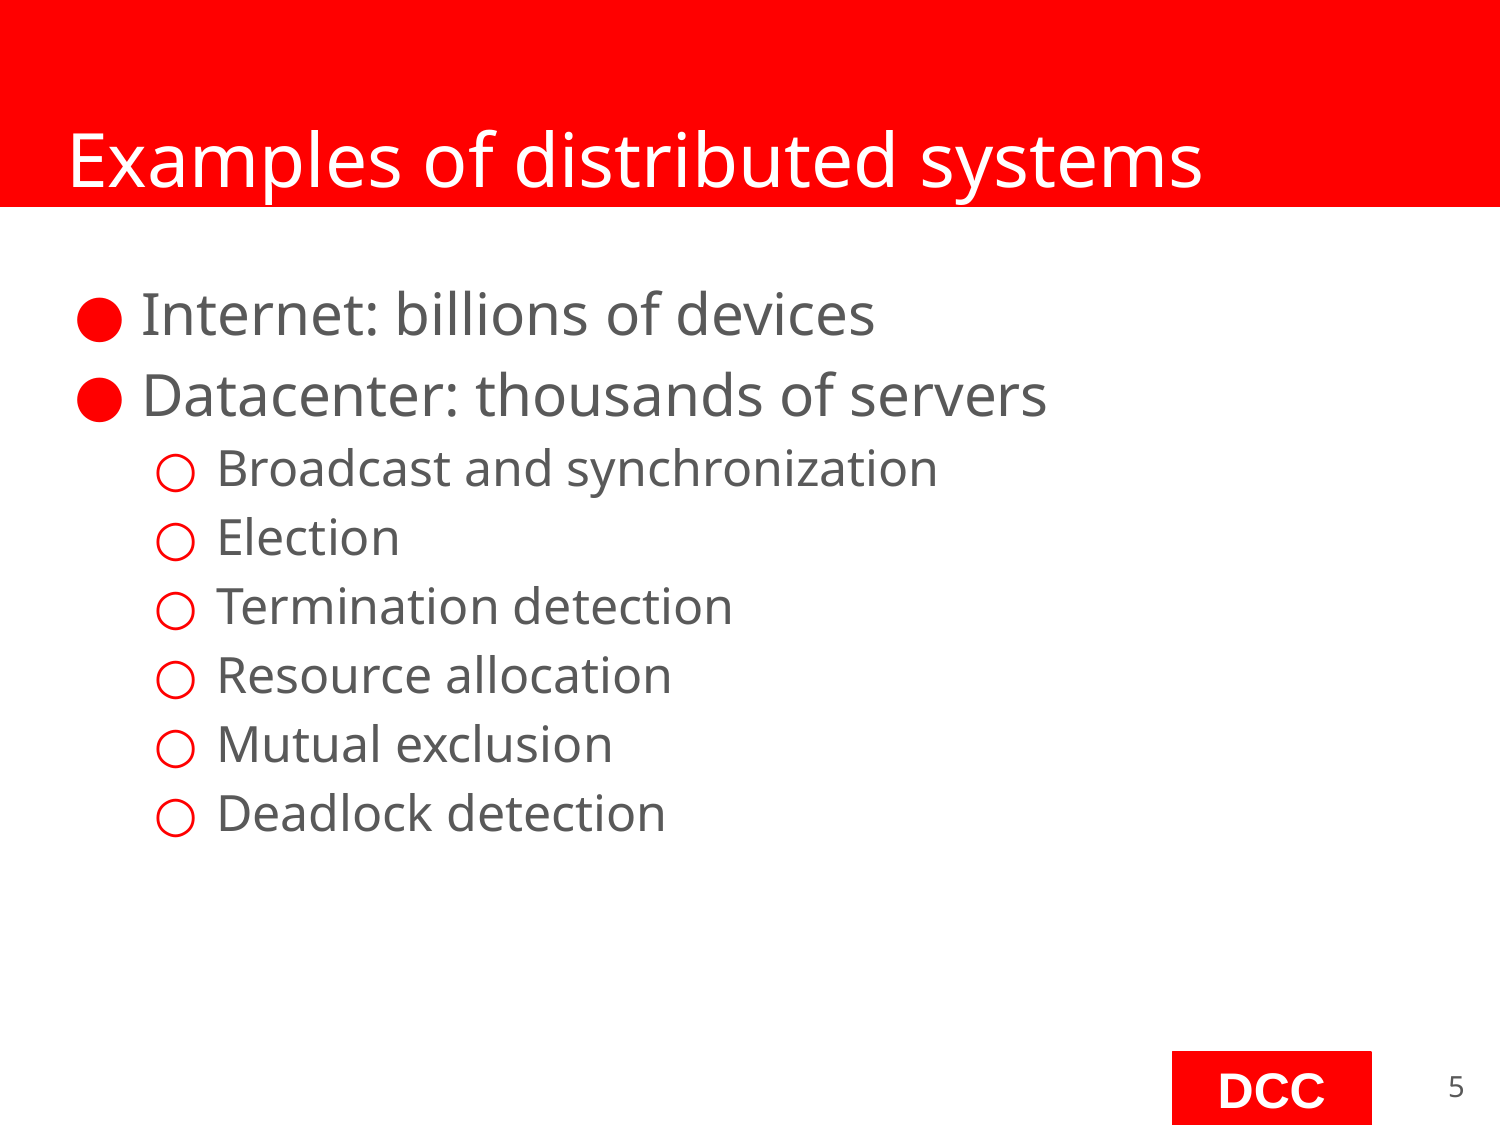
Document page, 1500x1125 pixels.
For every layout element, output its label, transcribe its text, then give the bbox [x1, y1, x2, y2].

slide_number ‹#› [1389, 1044, 1480, 1125]
title Examples of distributed systems [51, 97, 1449, 223]
list Internet: billions of devices Datacenter: thousands of servers Broadcast and synchronization Election Termination detection Resource allocation Mutual exclusion Deadlock detection [51, 252, 1449, 1000]
